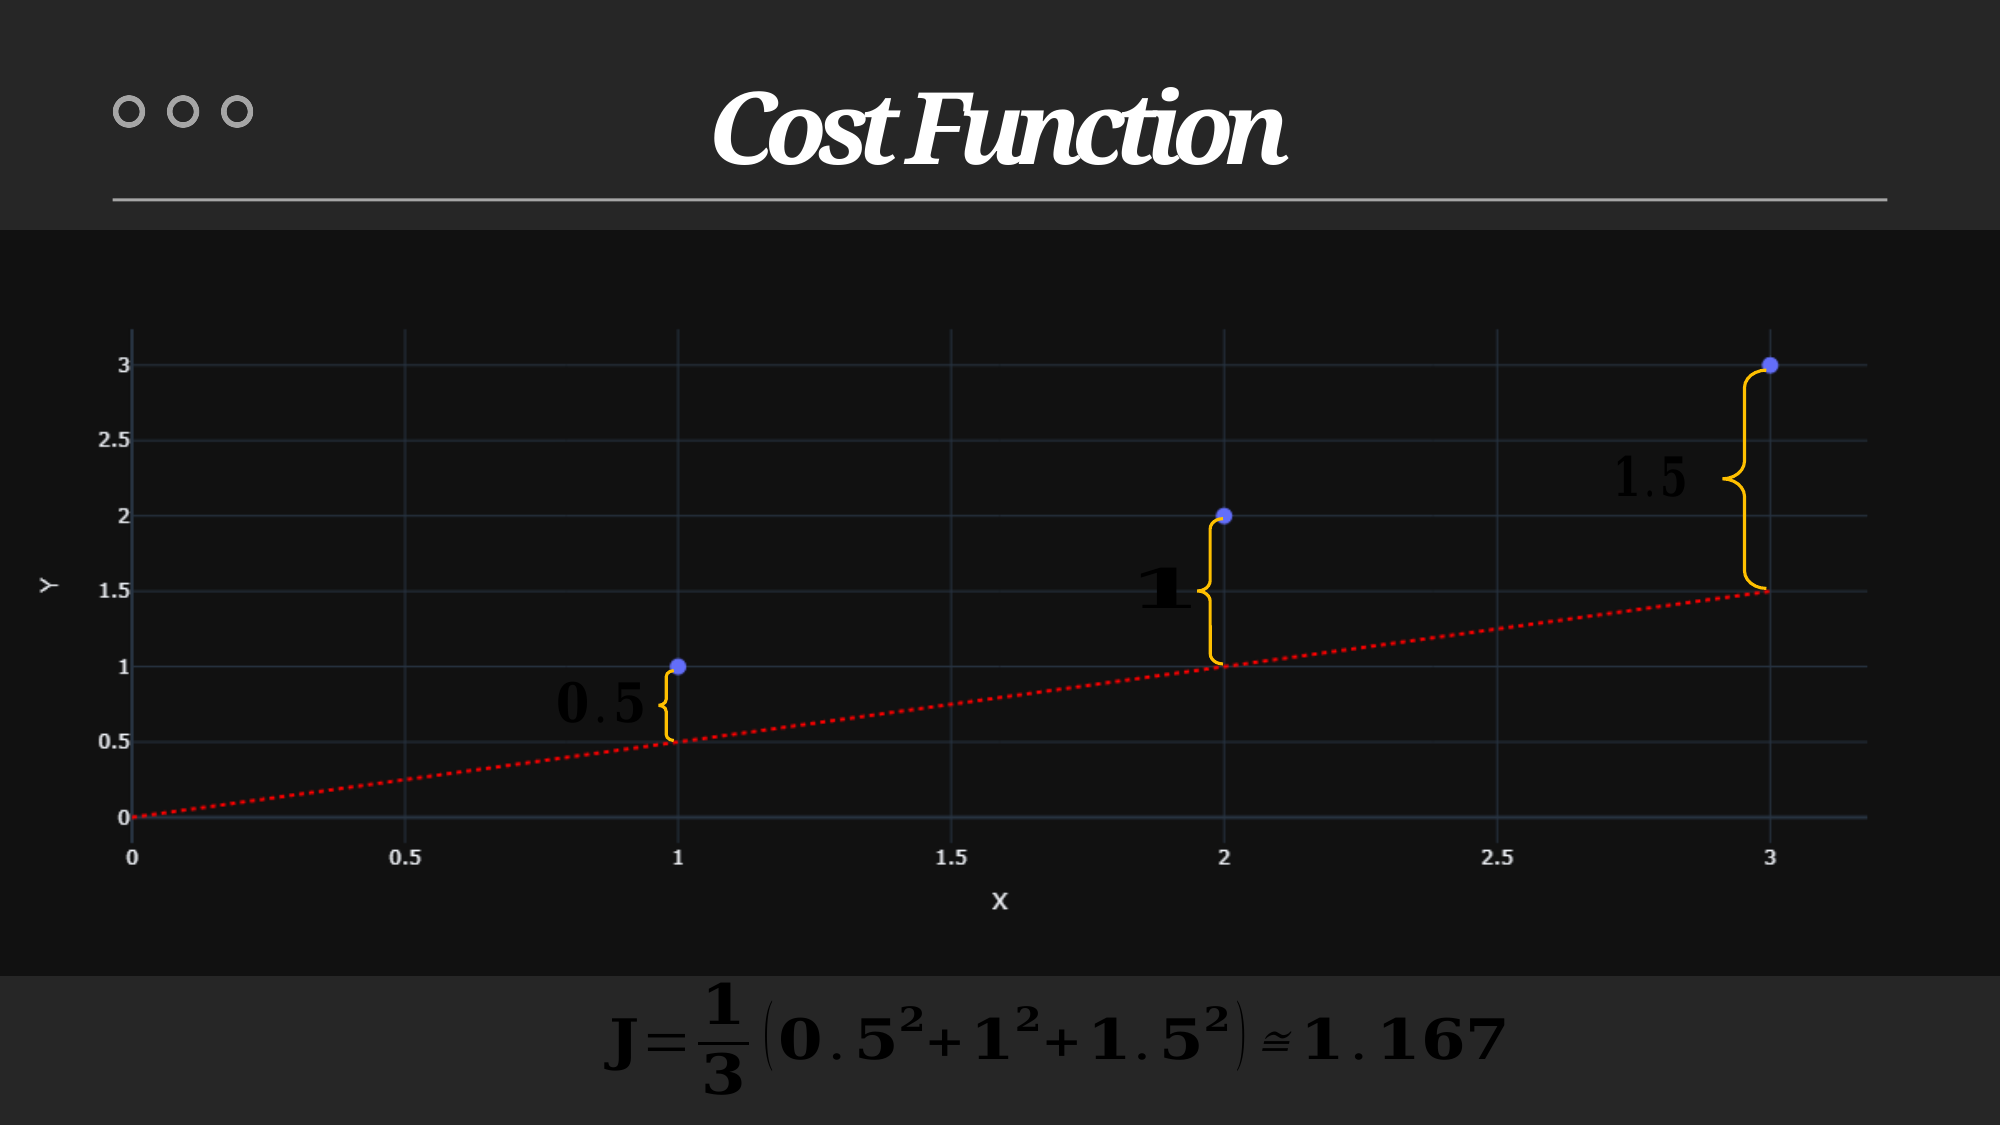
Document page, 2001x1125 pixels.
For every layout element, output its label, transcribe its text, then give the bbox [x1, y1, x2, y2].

picture [112, 95, 254, 128]
text_box Cost Function [390, 8, 1610, 192]
picture [0, 230, 2000, 976]
text_box [112, 198, 1888, 202]
